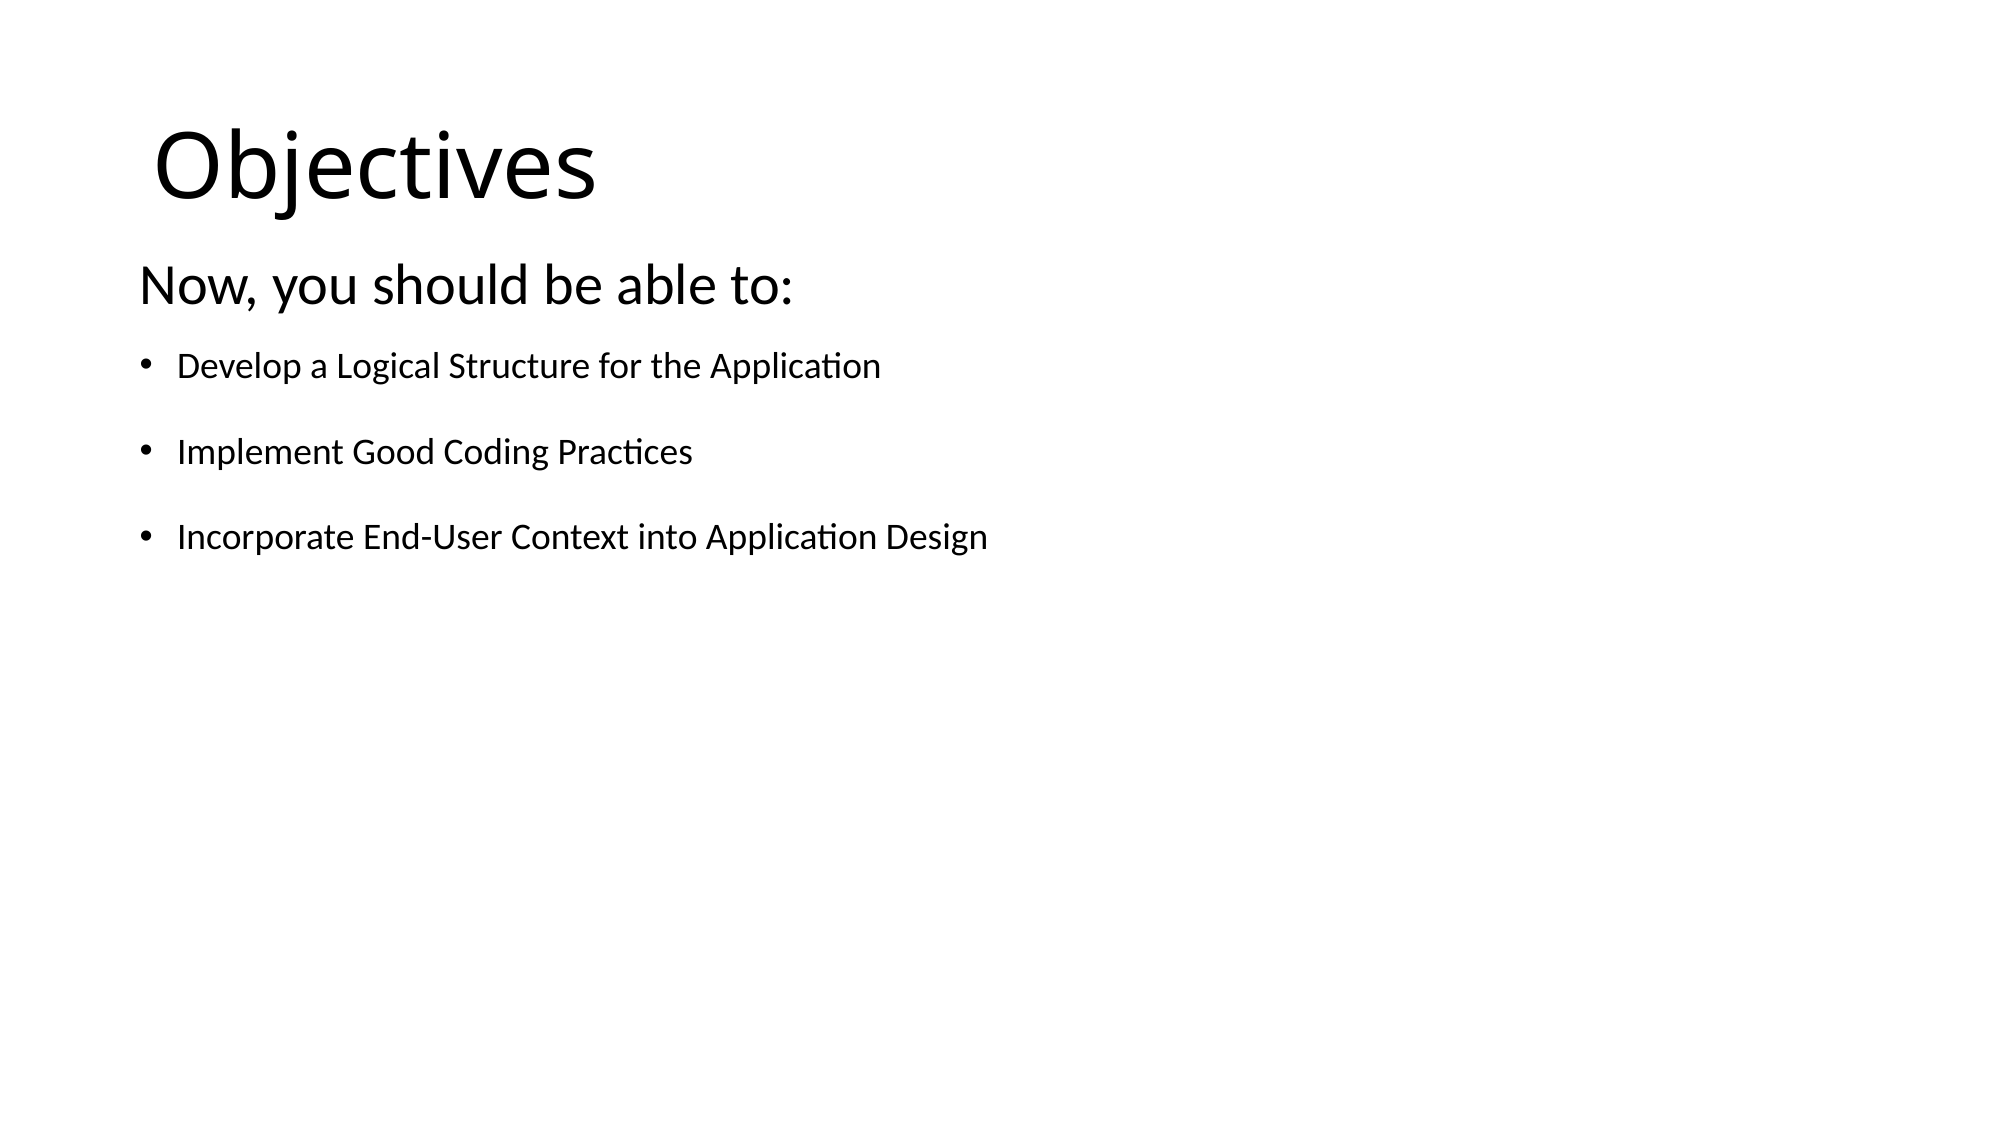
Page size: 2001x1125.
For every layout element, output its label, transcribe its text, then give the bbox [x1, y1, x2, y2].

list Now, you should be able to: Develop a Logical Structure for the Application Implement Good Coding Practices Incorporate End-User Context into Application Design [124, 246, 1702, 961]
title Objectives [137, 59, 1863, 278]
